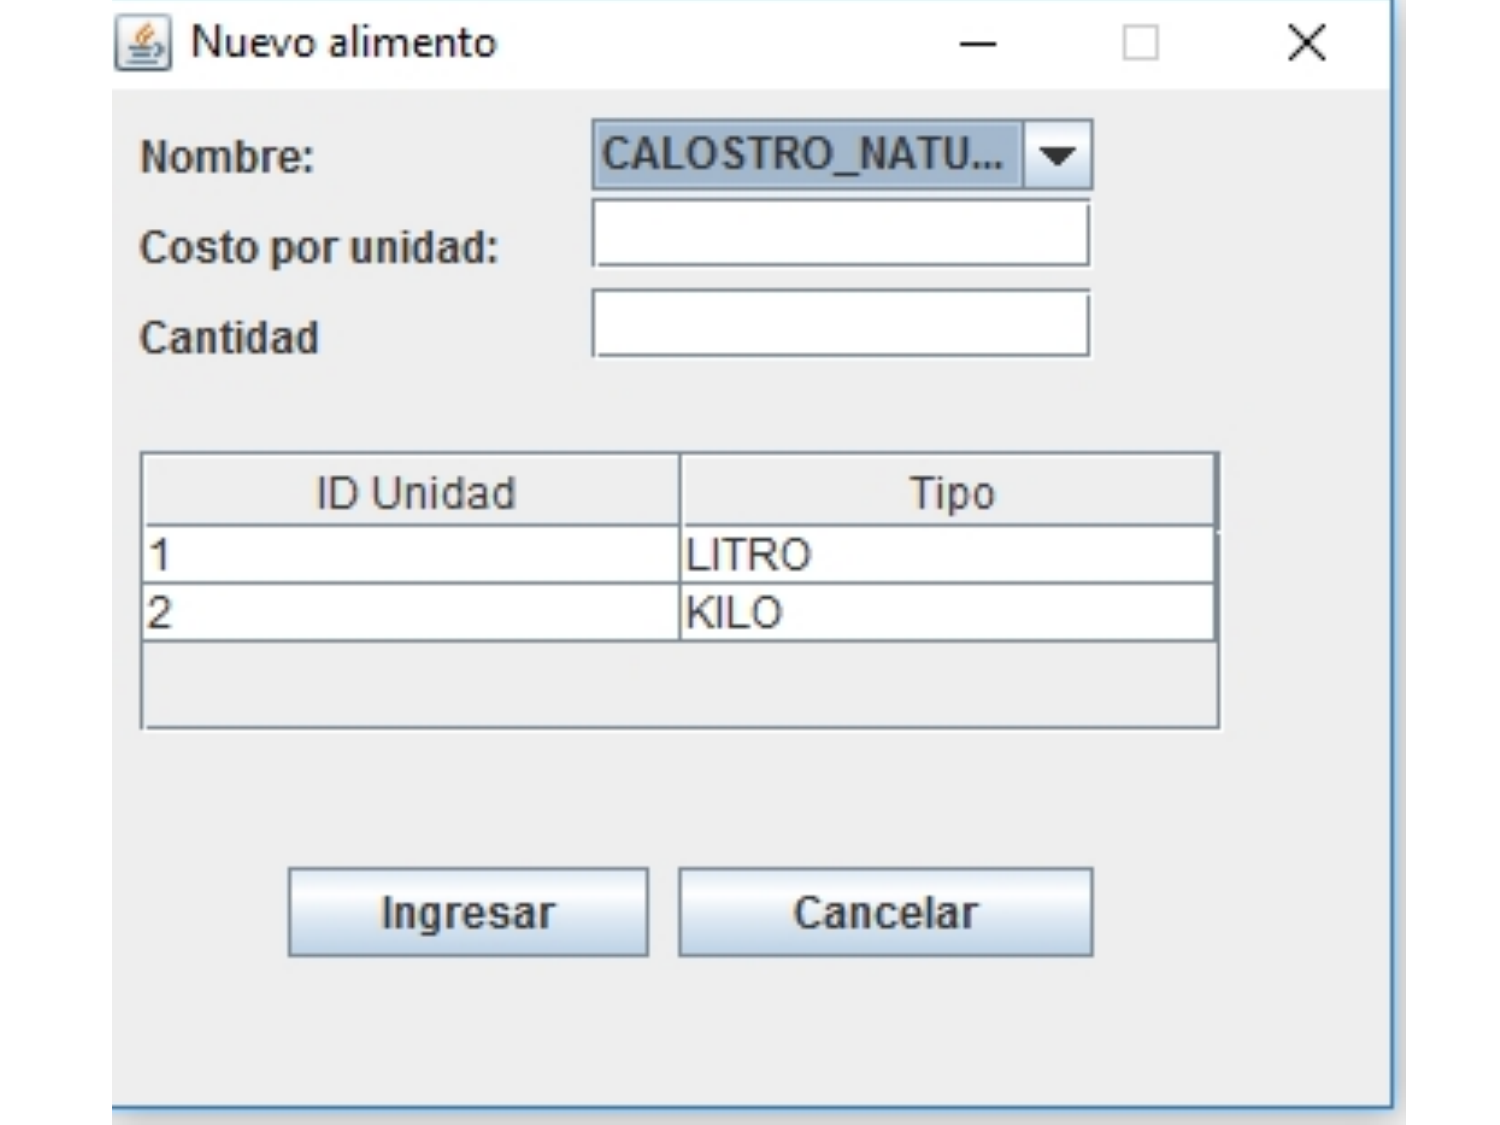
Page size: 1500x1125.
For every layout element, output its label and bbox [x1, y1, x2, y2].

picture [111, 0, 1406, 1125]
